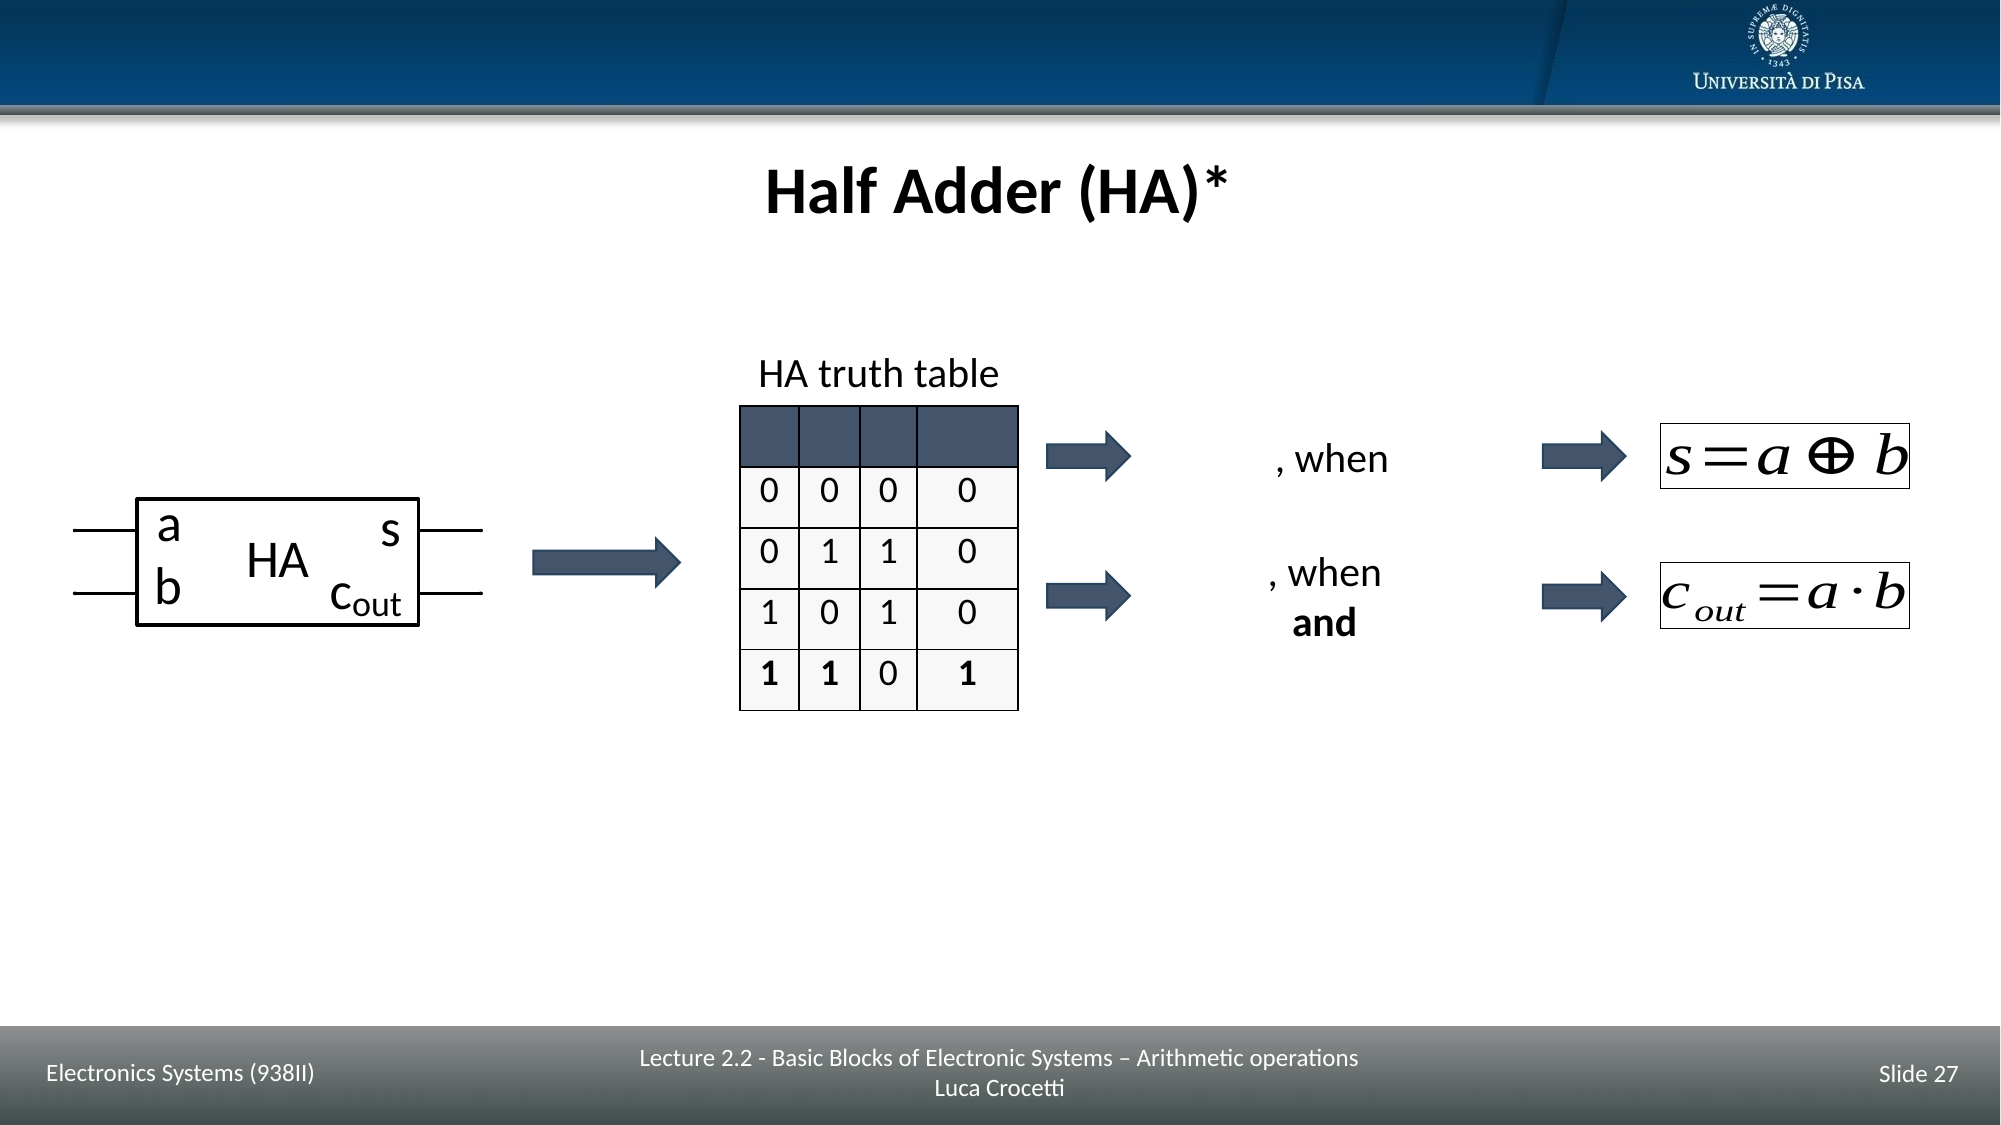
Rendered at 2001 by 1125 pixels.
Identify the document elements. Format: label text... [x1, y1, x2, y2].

text_box [1046, 430, 1132, 483]
text_box [1541, 570, 1628, 623]
text_box [1046, 569, 1132, 622]
text_box HA truth table [740, 338, 1019, 403]
text_box [1541, 430, 1628, 483]
title Half Adder (HA)* [55, 138, 1945, 244]
picture [0, 0, 2001, 1125]
text_box [532, 536, 682, 589]
